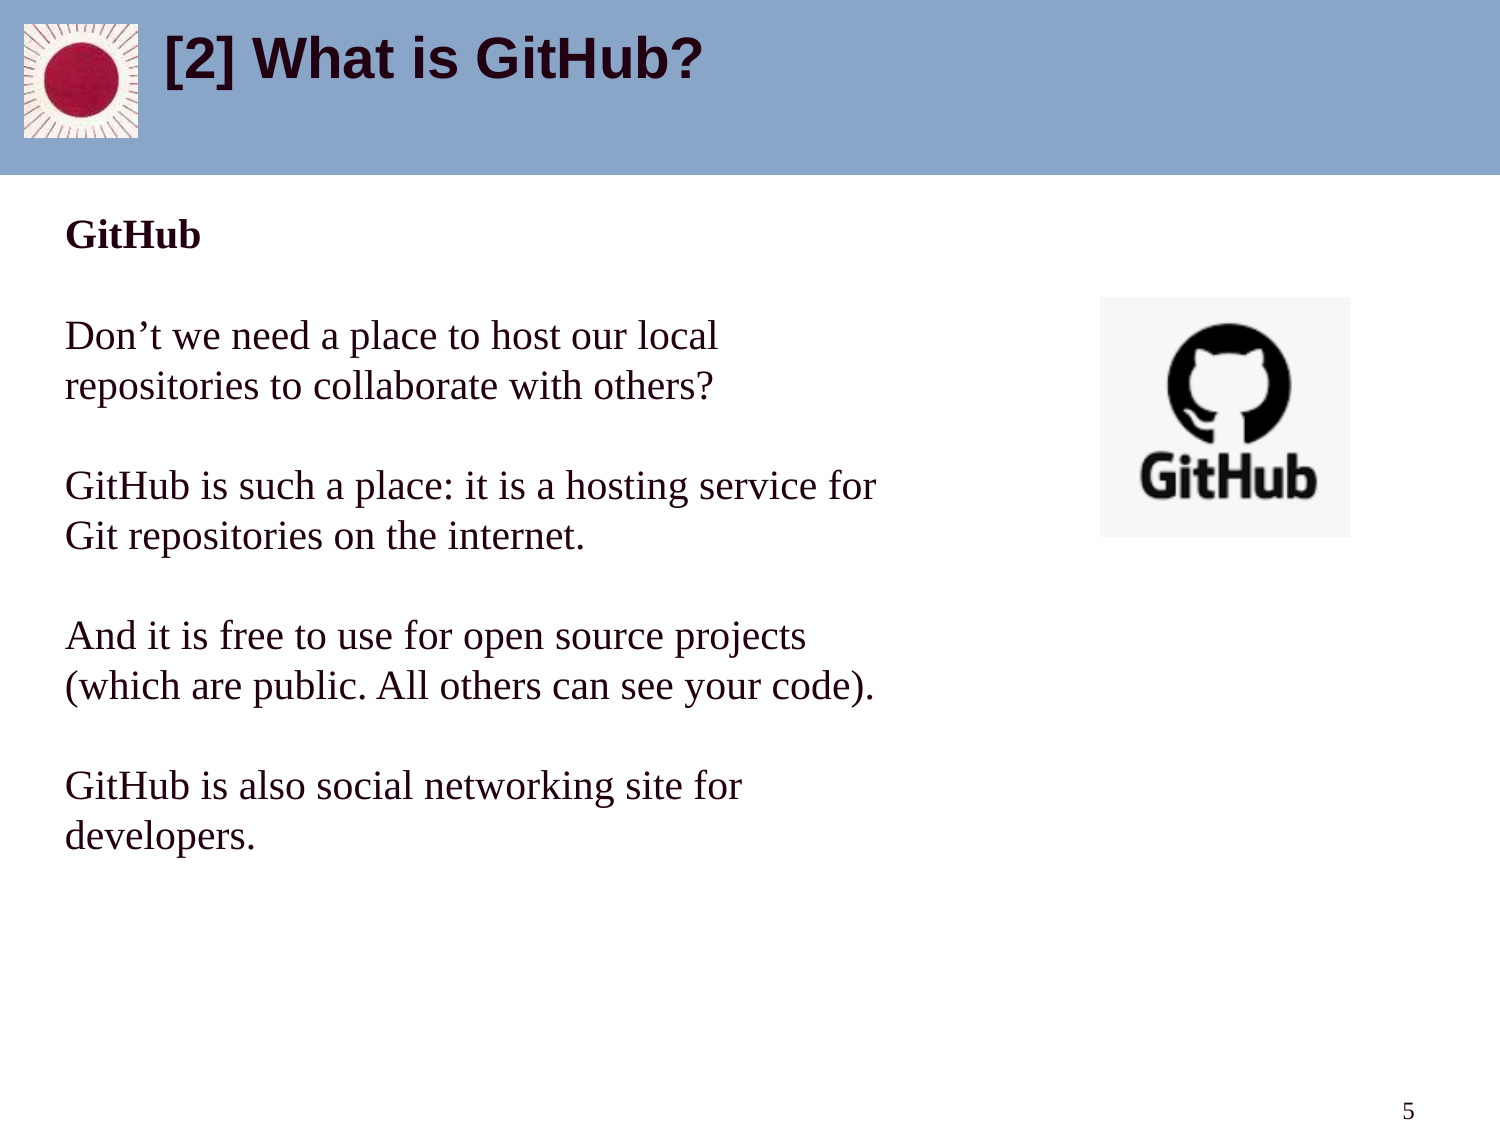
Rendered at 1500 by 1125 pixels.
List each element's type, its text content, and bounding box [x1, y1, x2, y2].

slide_number 5 [1387, 1087, 1475, 1125]
text_box GitHub Don’t we need a place to host our local repositories to collaborate with others? GitHub is such a place: it is a hosting service for Git repositories on the internet. And it is free to use for open source projects (which are public. All others can see your code). GitHub is also social networking site for developers. [49, 199, 938, 915]
picture [1099, 284, 1363, 537]
text_box [2] What is GitHub? [149, 12, 1500, 238]
picture [24, 24, 138, 138]
